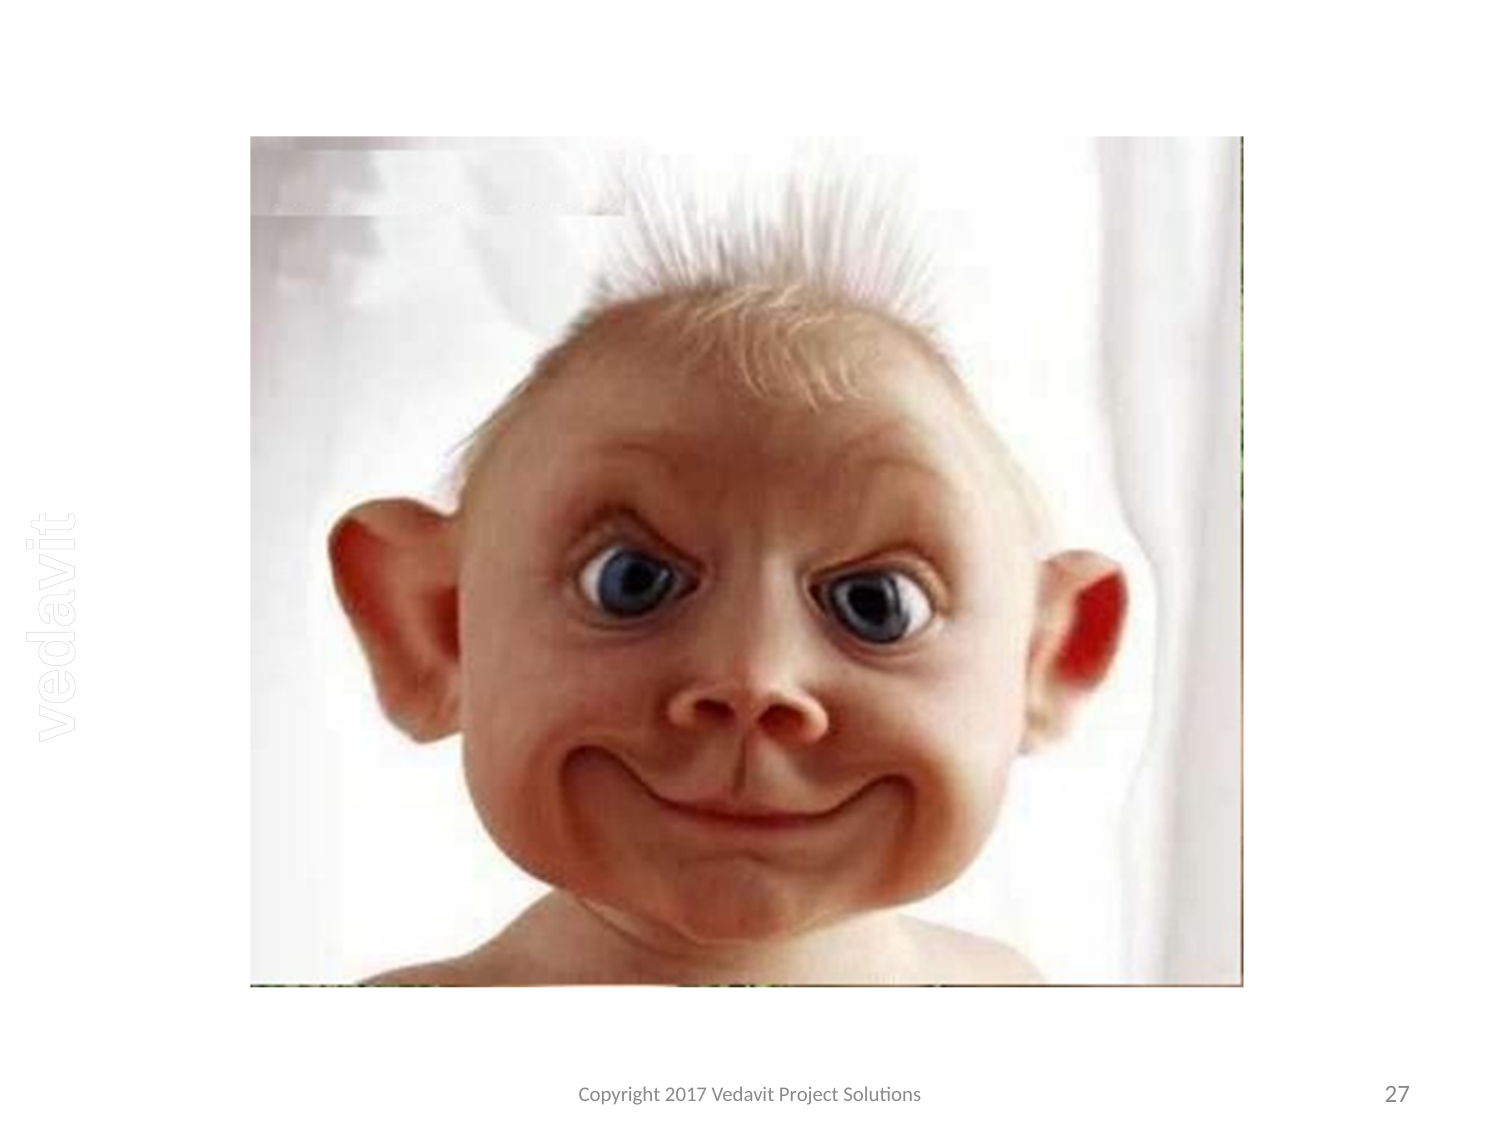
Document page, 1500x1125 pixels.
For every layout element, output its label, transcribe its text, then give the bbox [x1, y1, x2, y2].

footer Copyright 2017 Vedavit Project Solutions [512, 1062, 988, 1123]
picture [249, 135, 1251, 990]
slide_number 320 [1074, 1062, 1425, 1123]
